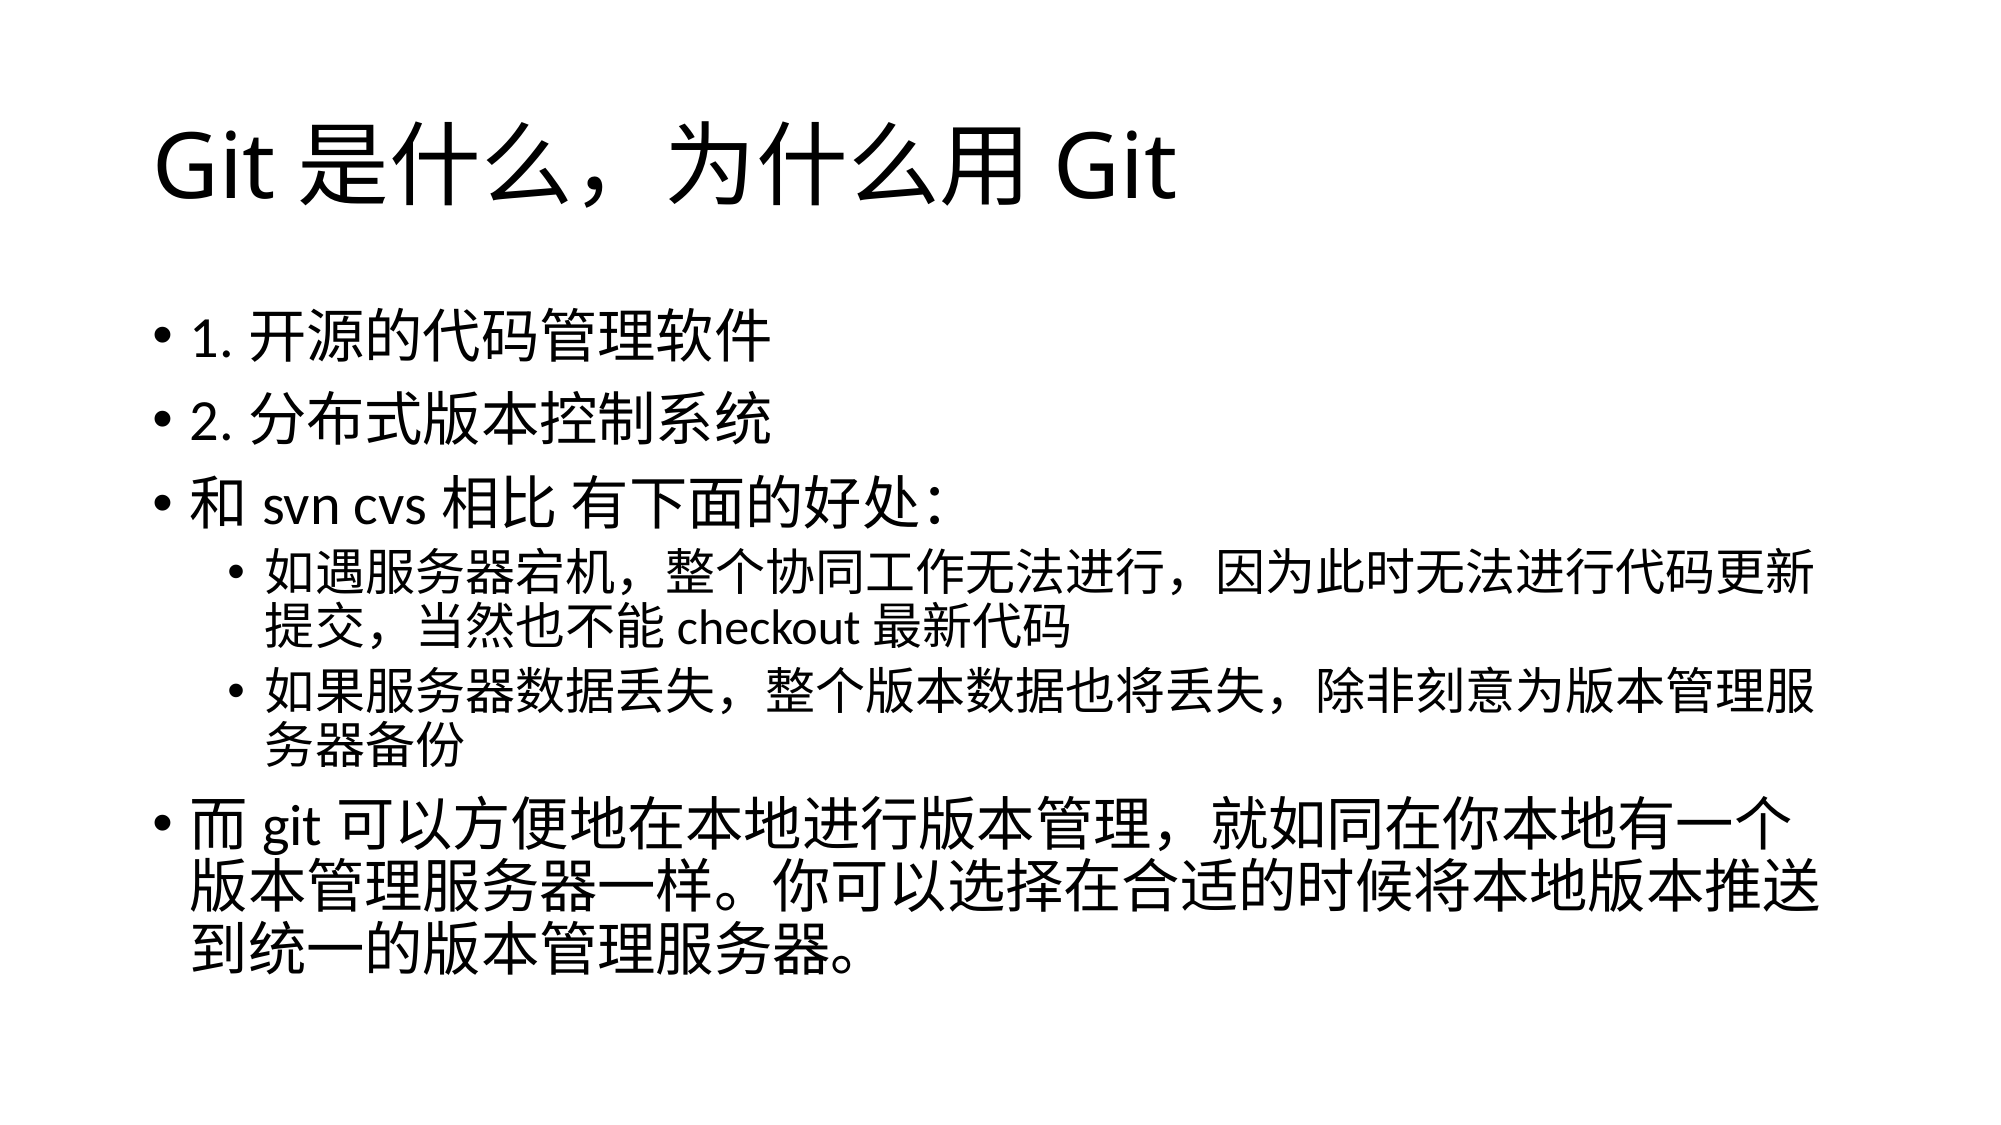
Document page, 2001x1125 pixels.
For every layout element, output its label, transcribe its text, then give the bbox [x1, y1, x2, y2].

title Git是什么，为什么用Git [137, 59, 1863, 278]
list 1.开源的代码管理软件 2.分布式版本控制系统 和svn cvs相比 有下面的好处： 如遇服务器宕机，整个协同工作无法进行，因为此时无法进行代码更新提交，当然也不能checkout最新代码 如果服务器数据丢失，整个版本数据也将丢失，除非刻意为版本管理服务器备份 而git可以方便地在本地进行版本管理，就如同在你本地有一个版本管理服务器一样。你可以选择在合适的时候将本地版本推送到统一的版本管理服务器。 [137, 299, 1863, 1014]
